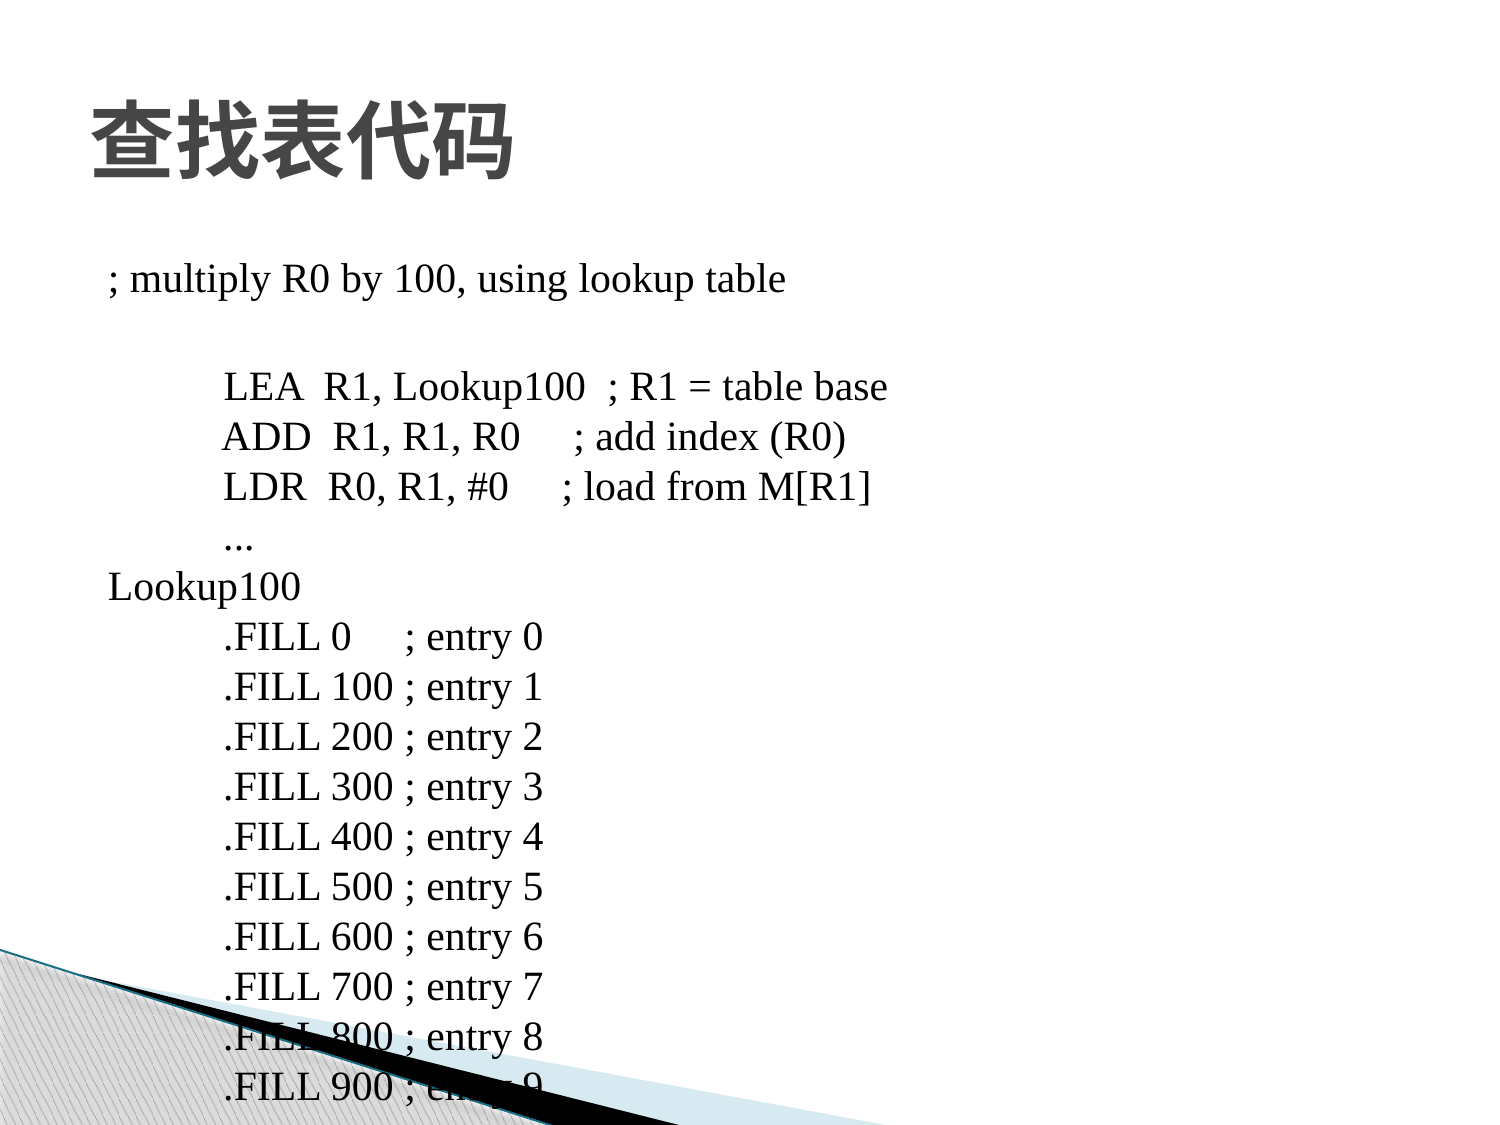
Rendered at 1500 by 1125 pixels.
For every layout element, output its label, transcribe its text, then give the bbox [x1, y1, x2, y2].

title 查找表代码 [75, 45, 1425, 233]
list ; multiply R0 by 100, using lookup table LEA R1, Lookup100 ; R1 = table base ADD R1, R1, R0 ; add index (R0) LDR R0, R1, #0 ; load from M[R1] ... Lookup100 .FILL 0 ; entry 0 .FILL 100 ; entry 1 .FILL 200 ; entry 2 .FILL 300 ; entry 3 .FILL 400 ; entry 4 .FILL 500 ; entry 5 .FILL 600 ; entry 6 .FILL 700 ; entry 7 .FILL 800 ; entry 8 .FILL 900 ; entry 9 [75, 242, 1425, 986]
